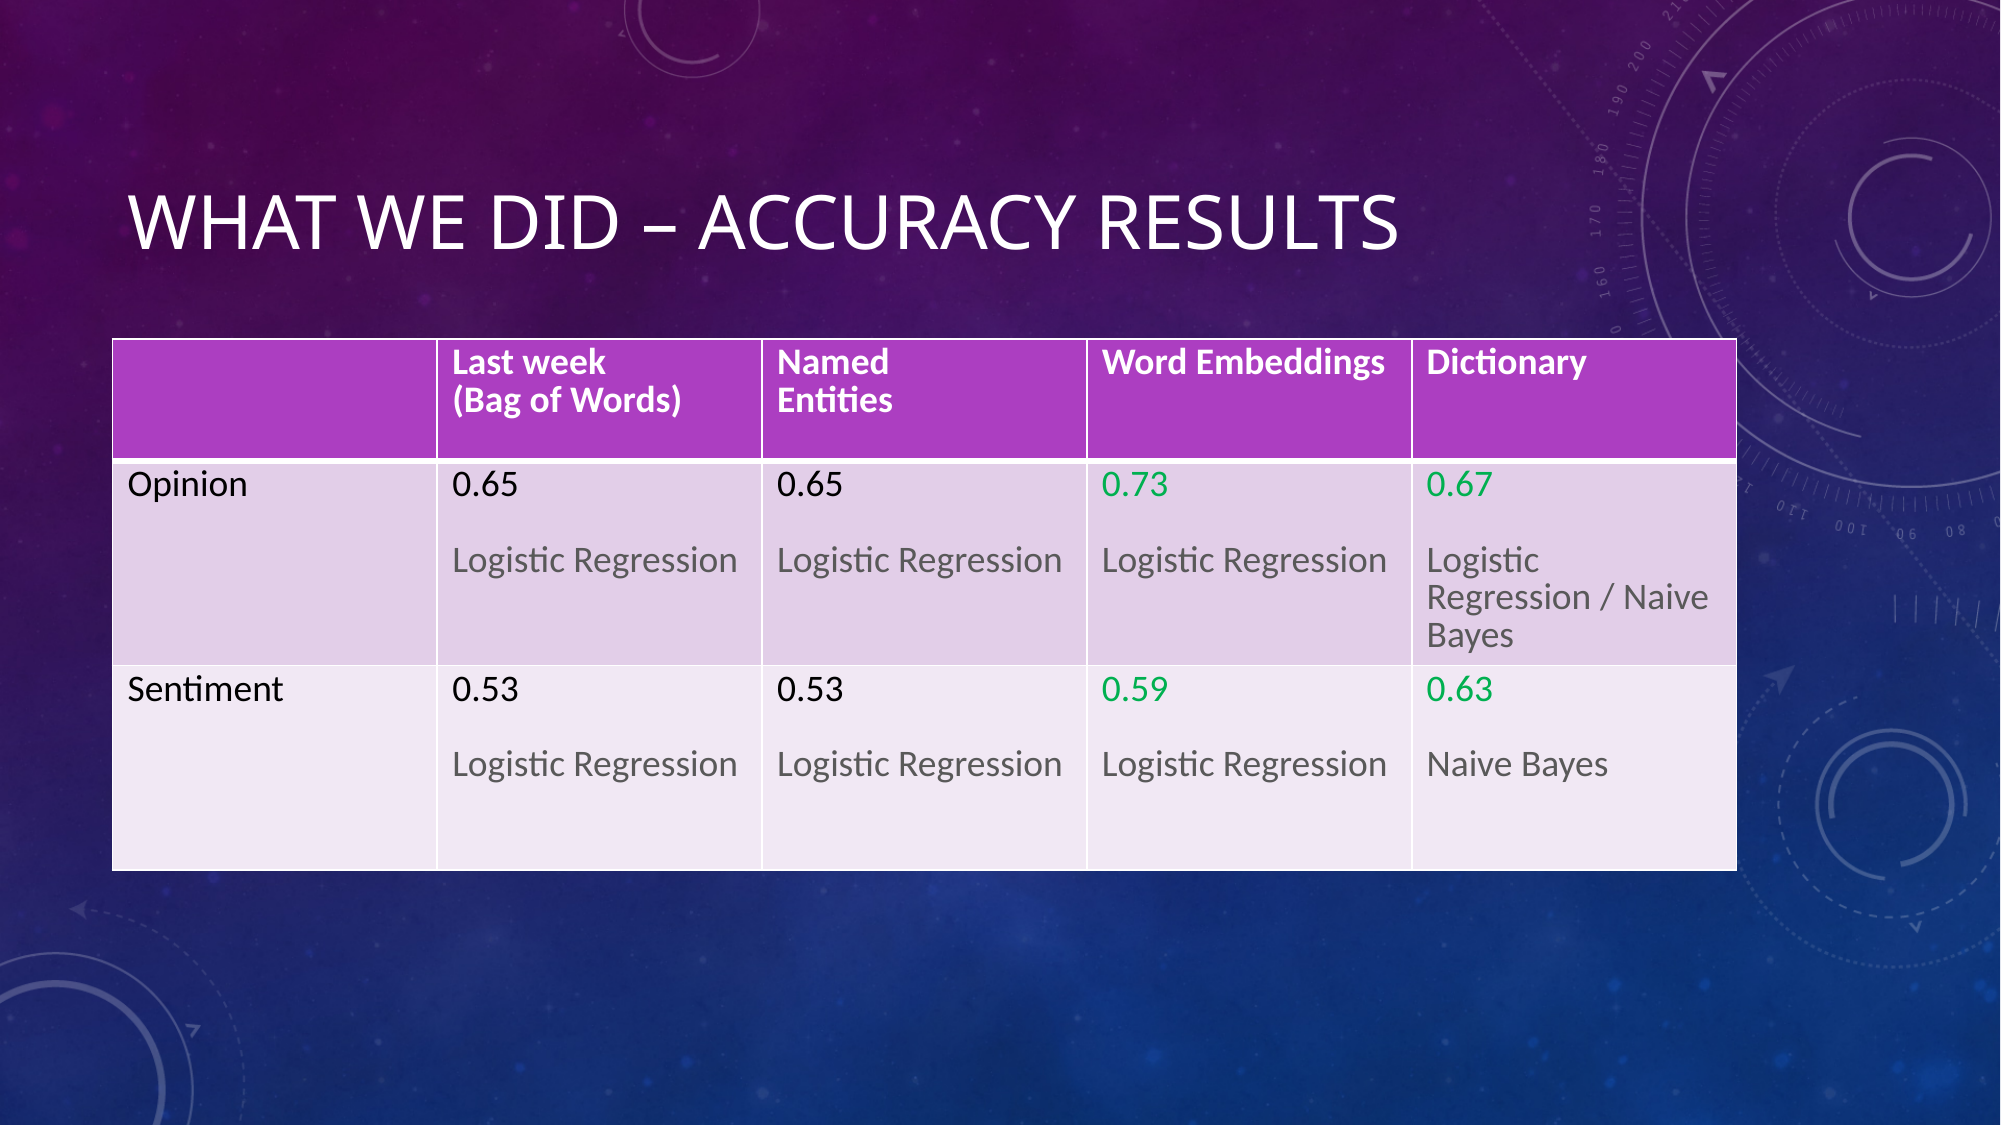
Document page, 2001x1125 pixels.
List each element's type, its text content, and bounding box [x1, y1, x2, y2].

table_header Last week (Bag of Words) [438, 340, 761, 458]
title What we did – Accuracy Results [112, 99, 1775, 339]
table_header [113, 340, 436, 458]
table_cell 0.65 Logistic Regression [438, 464, 761, 665]
table_cell 0.59 Logistic Regression [1088, 666, 1411, 869]
table_cell 0.65 Logistic Regression [763, 464, 1086, 665]
table_cell 0.67 Logistic Regression / Naive Bayes [1413, 464, 1736, 665]
table_cell Sentiment [113, 666, 436, 869]
table_header Named Entities [763, 340, 1086, 458]
table_cell 0.73 Logistic Regression [1088, 464, 1411, 665]
table_cell Opinion [113, 464, 436, 665]
picture [0, 0, 2001, 1125]
table_cell 0.53 Logistic Regression [438, 666, 761, 869]
table_header Dictionary [1413, 340, 1736, 458]
table_header Word Embeddings [1088, 340, 1411, 458]
table_cell 0.63 Naive Bayes [1413, 666, 1736, 869]
table_cell 0.53 Logistic Regression [763, 666, 1086, 869]
